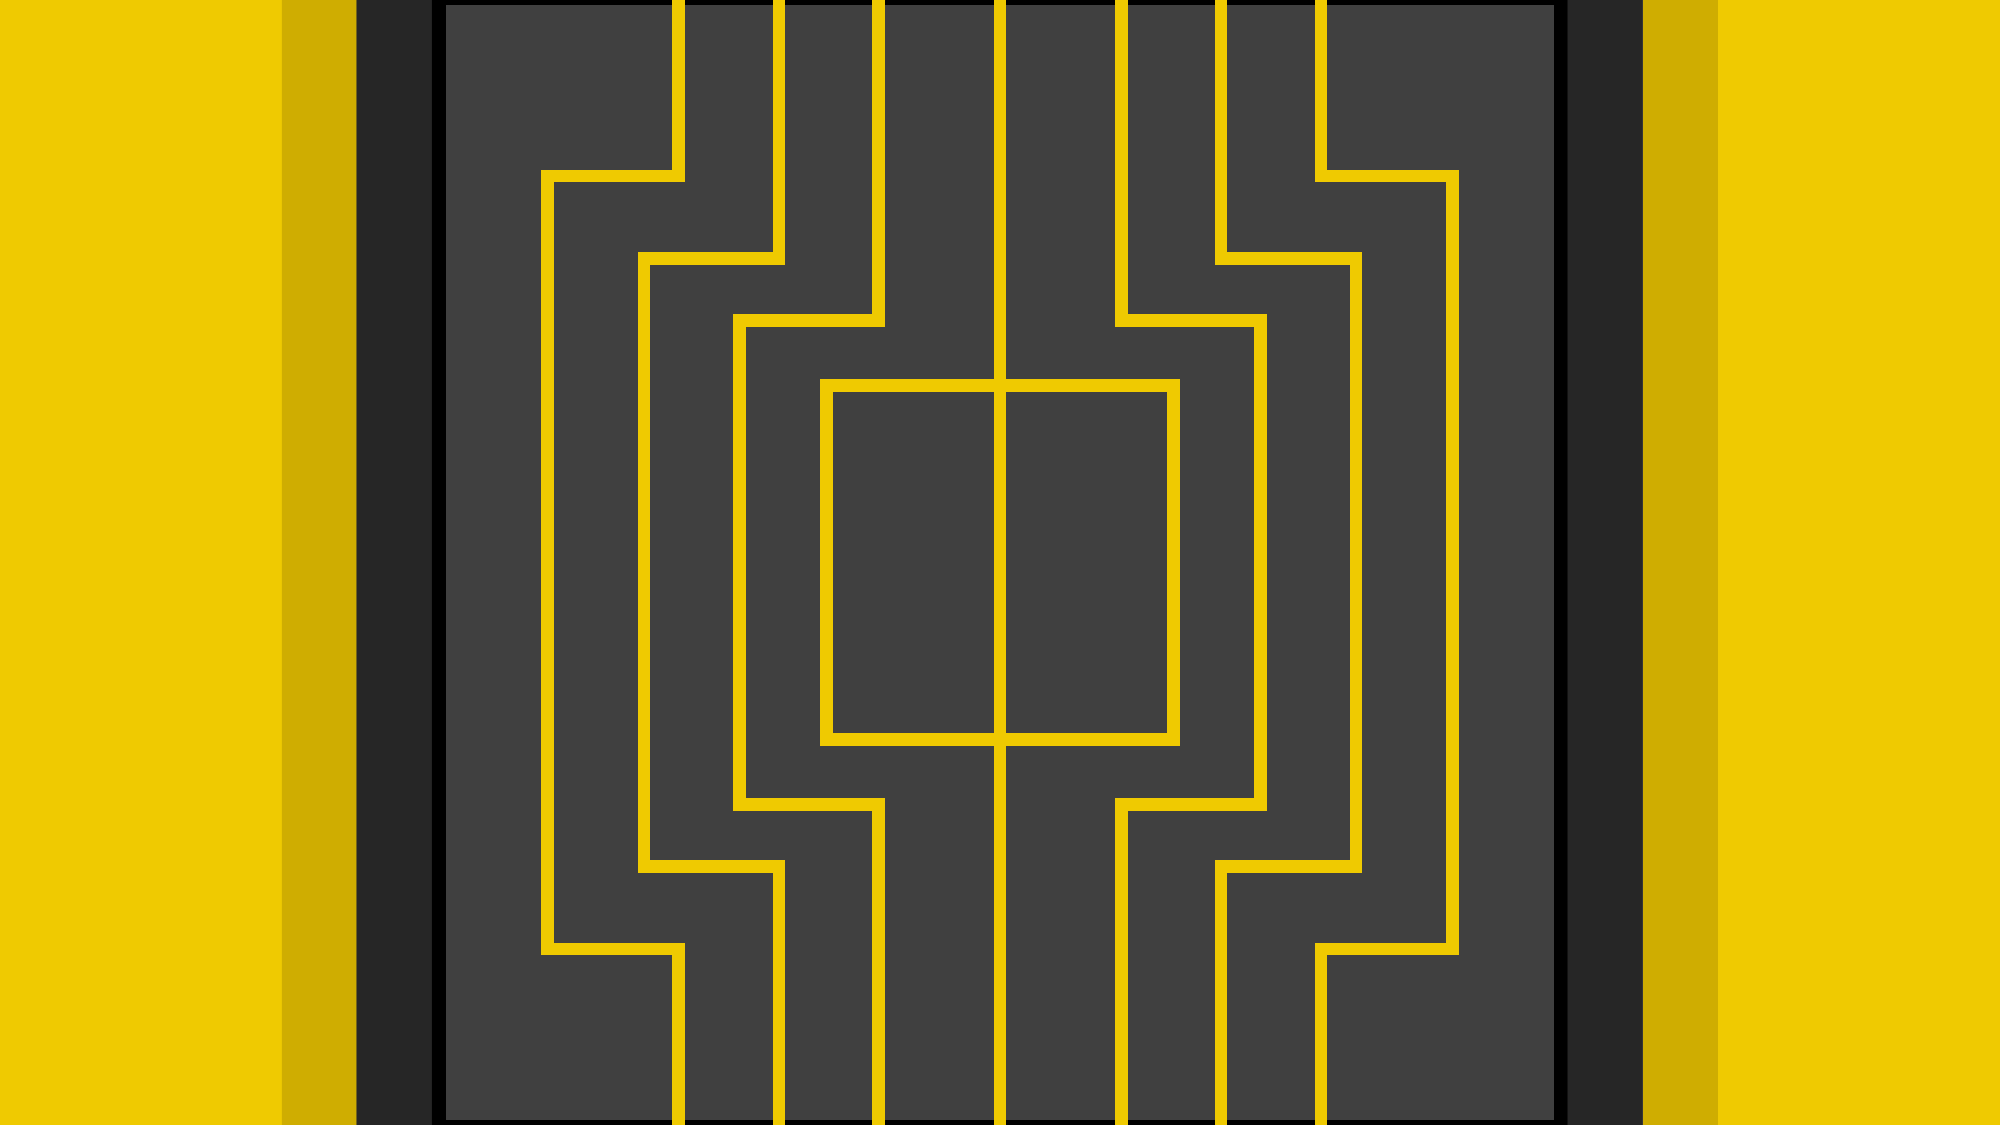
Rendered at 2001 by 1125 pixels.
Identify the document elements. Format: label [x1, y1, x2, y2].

text_box [0, 0, 2000, 1125]
